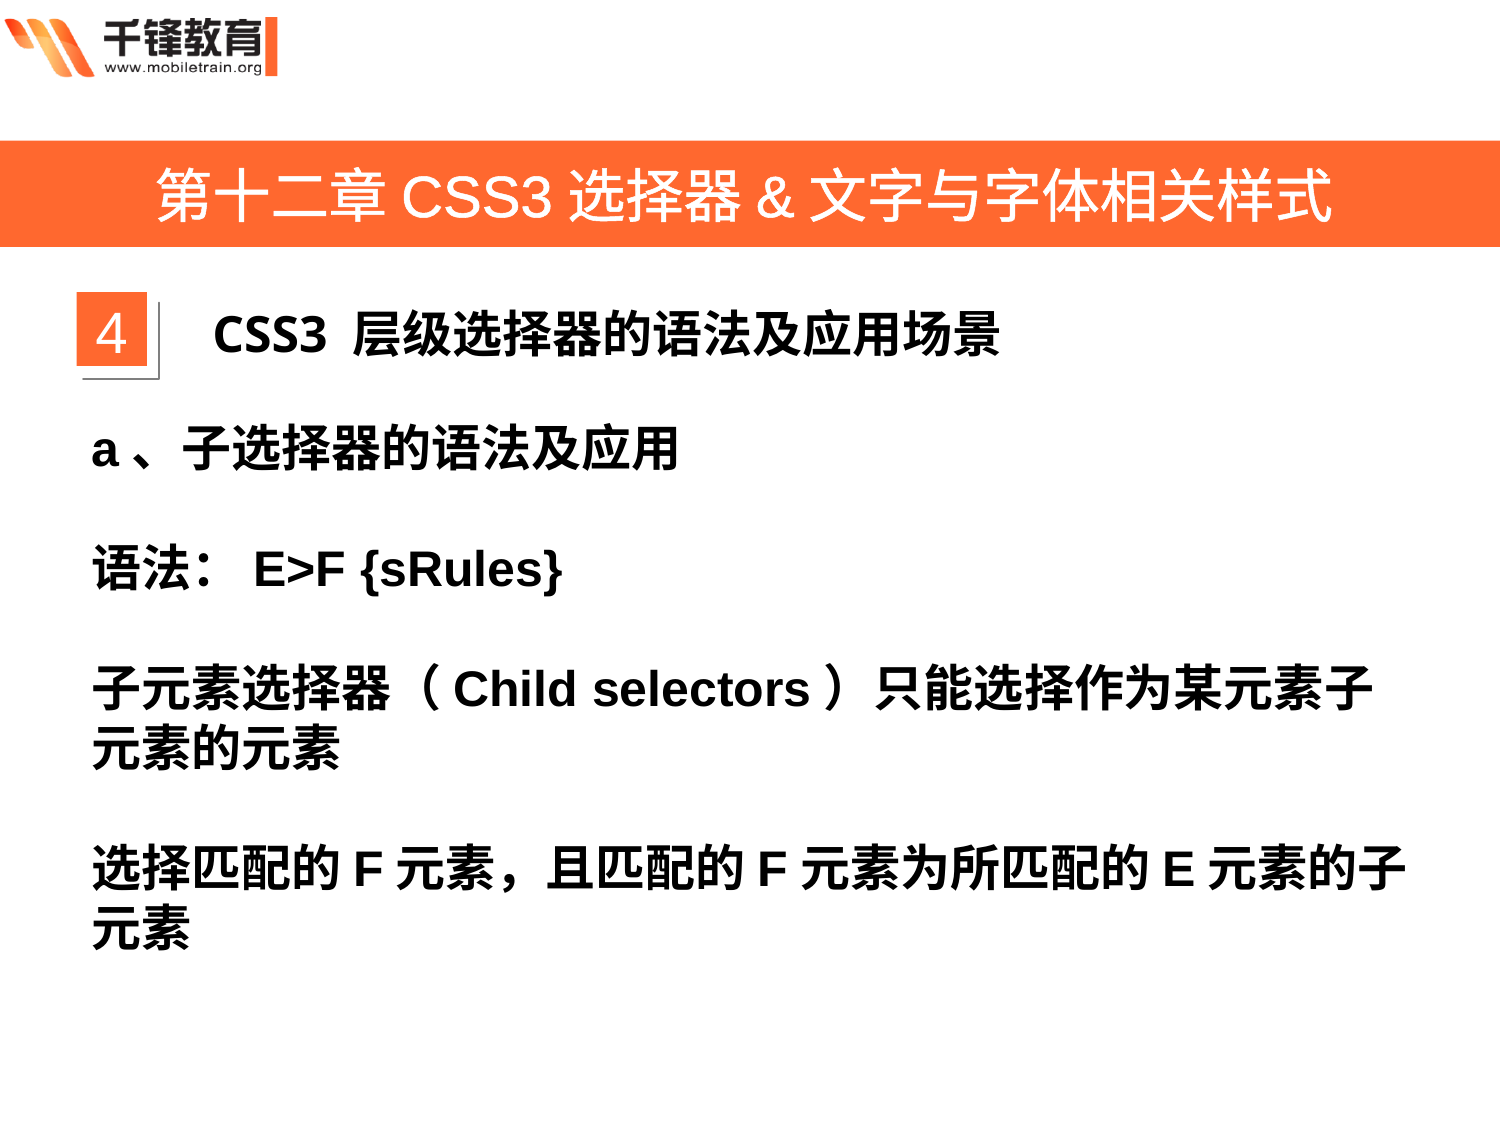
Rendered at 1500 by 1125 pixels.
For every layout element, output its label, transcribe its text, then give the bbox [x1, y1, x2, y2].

text_box a、子选择器的语法及应用 语法：E>F {sRules} 子元素选择器（Child selectors）只能选择作为某元素子元素的元素 选择匹配的F元素，且匹配的F元素为所匹配的E元素的子元素 [76, 408, 1427, 1024]
text_box 第十二章CSS3选择器&文字与字体相关样式 [0, 140, 1500, 247]
text_box [74, 385, 1425, 1055]
text_box [76, 292, 80, 366]
text_box CSS3 层级选择器的语法及应用场景 [197, 295, 1352, 371]
text_box 4 [80, 287, 139, 373]
text_box [139, 292, 147, 366]
picture [3, 18, 261, 79]
